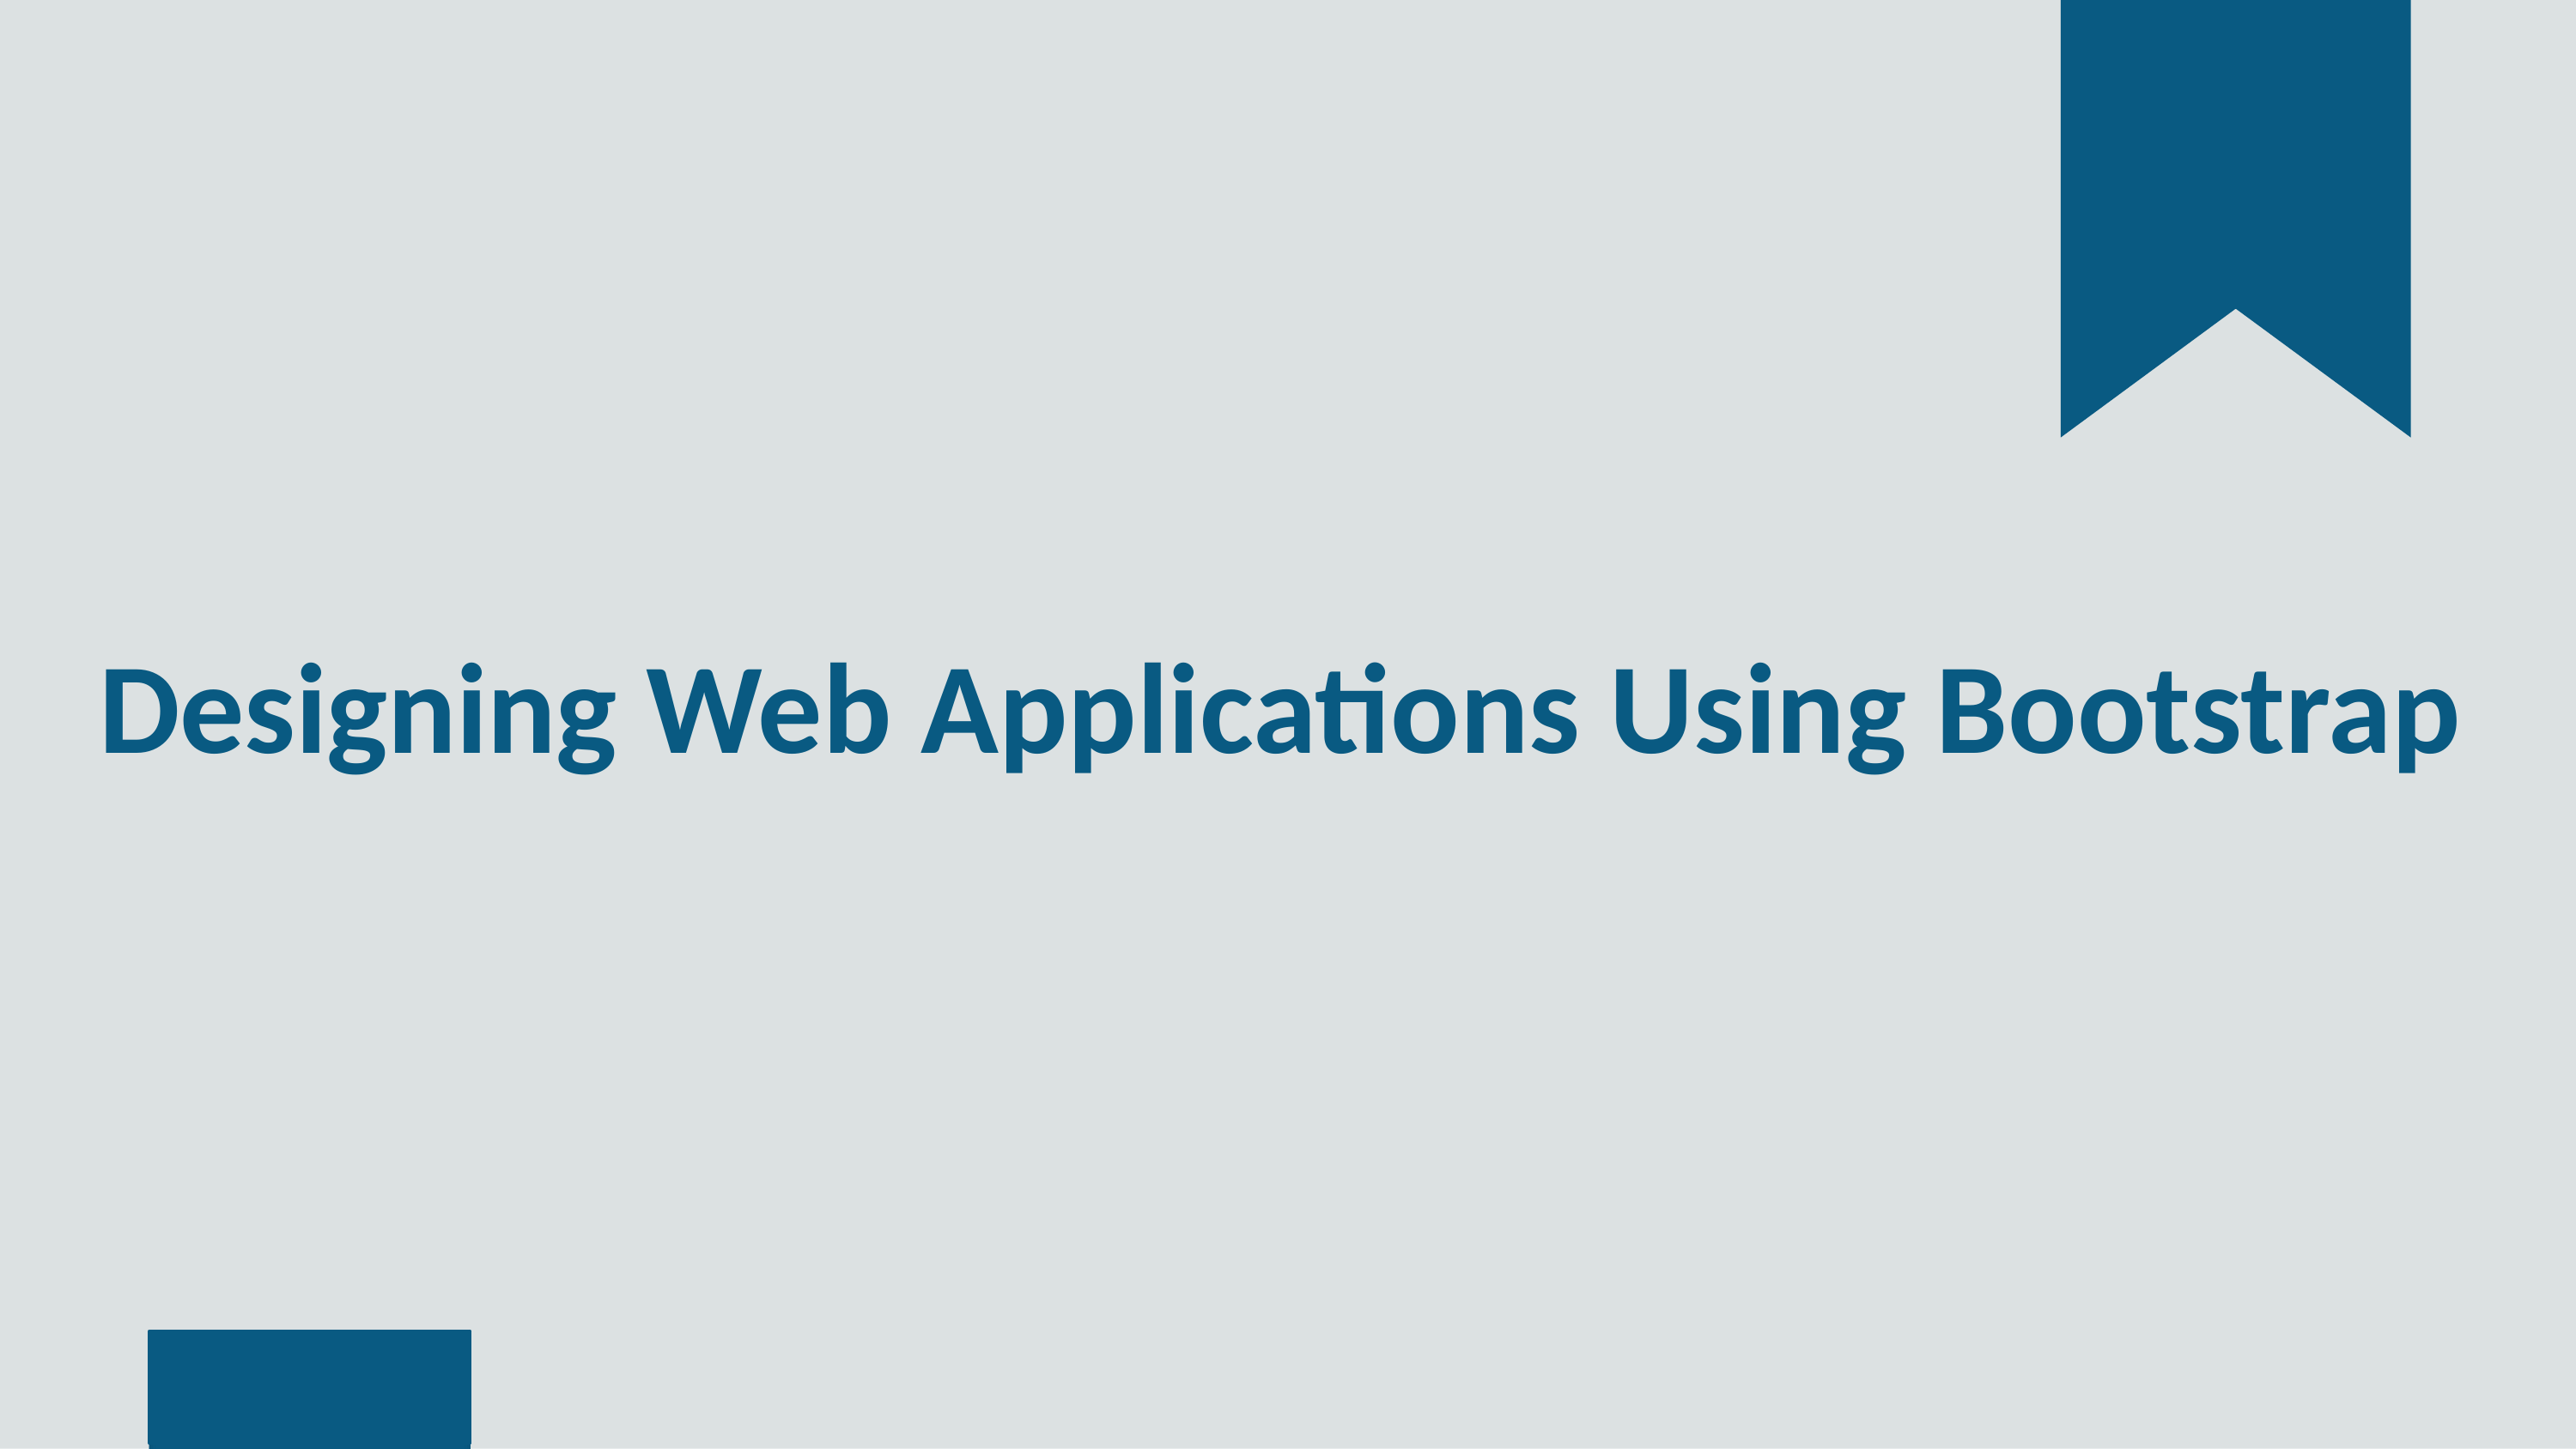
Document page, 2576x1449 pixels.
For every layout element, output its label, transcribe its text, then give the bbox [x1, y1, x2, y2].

title Designing Web Applications Using Bootstrap [97, 622, 2476, 867]
